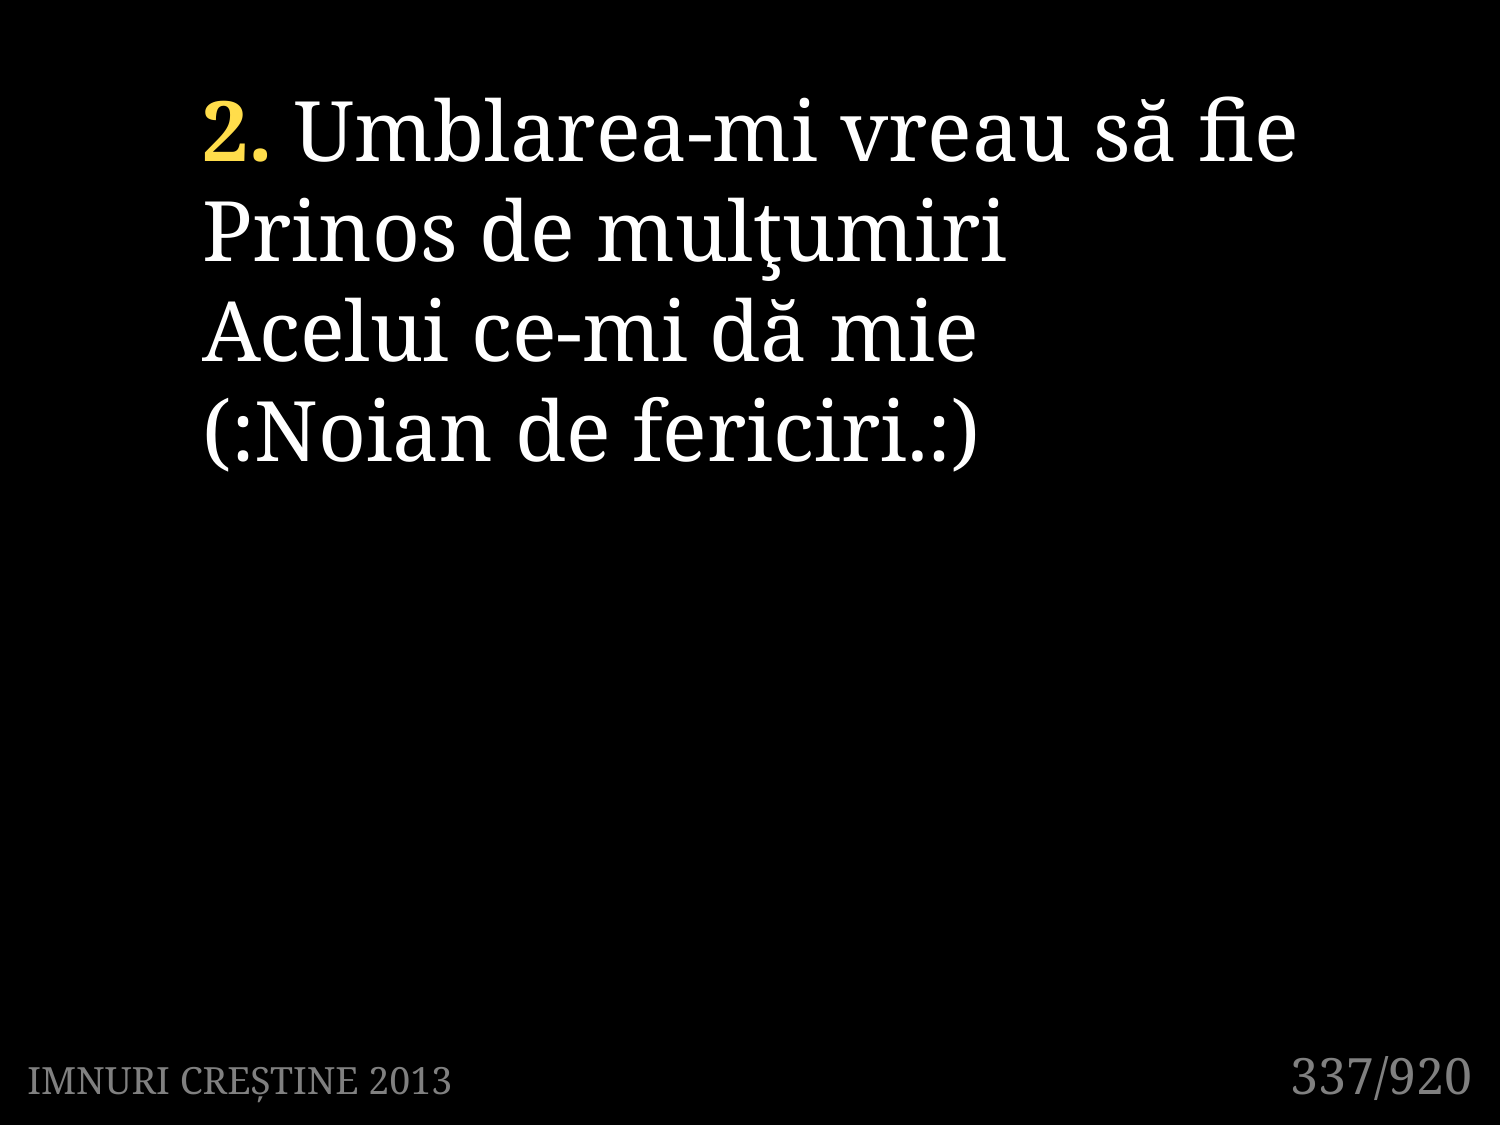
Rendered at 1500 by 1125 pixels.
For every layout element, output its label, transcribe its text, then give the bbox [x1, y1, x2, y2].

text_box 337/920 [637, 1037, 1488, 1113]
text_box IMNURI CREȘTINE 2013 [12, 1049, 637, 1110]
text_box 2. Umblarea-mi vreau să fie Prinos de mulţumiri Acelui ce-mi dă mie (:Noian de fericiri.:) [187, 70, 1500, 486]
